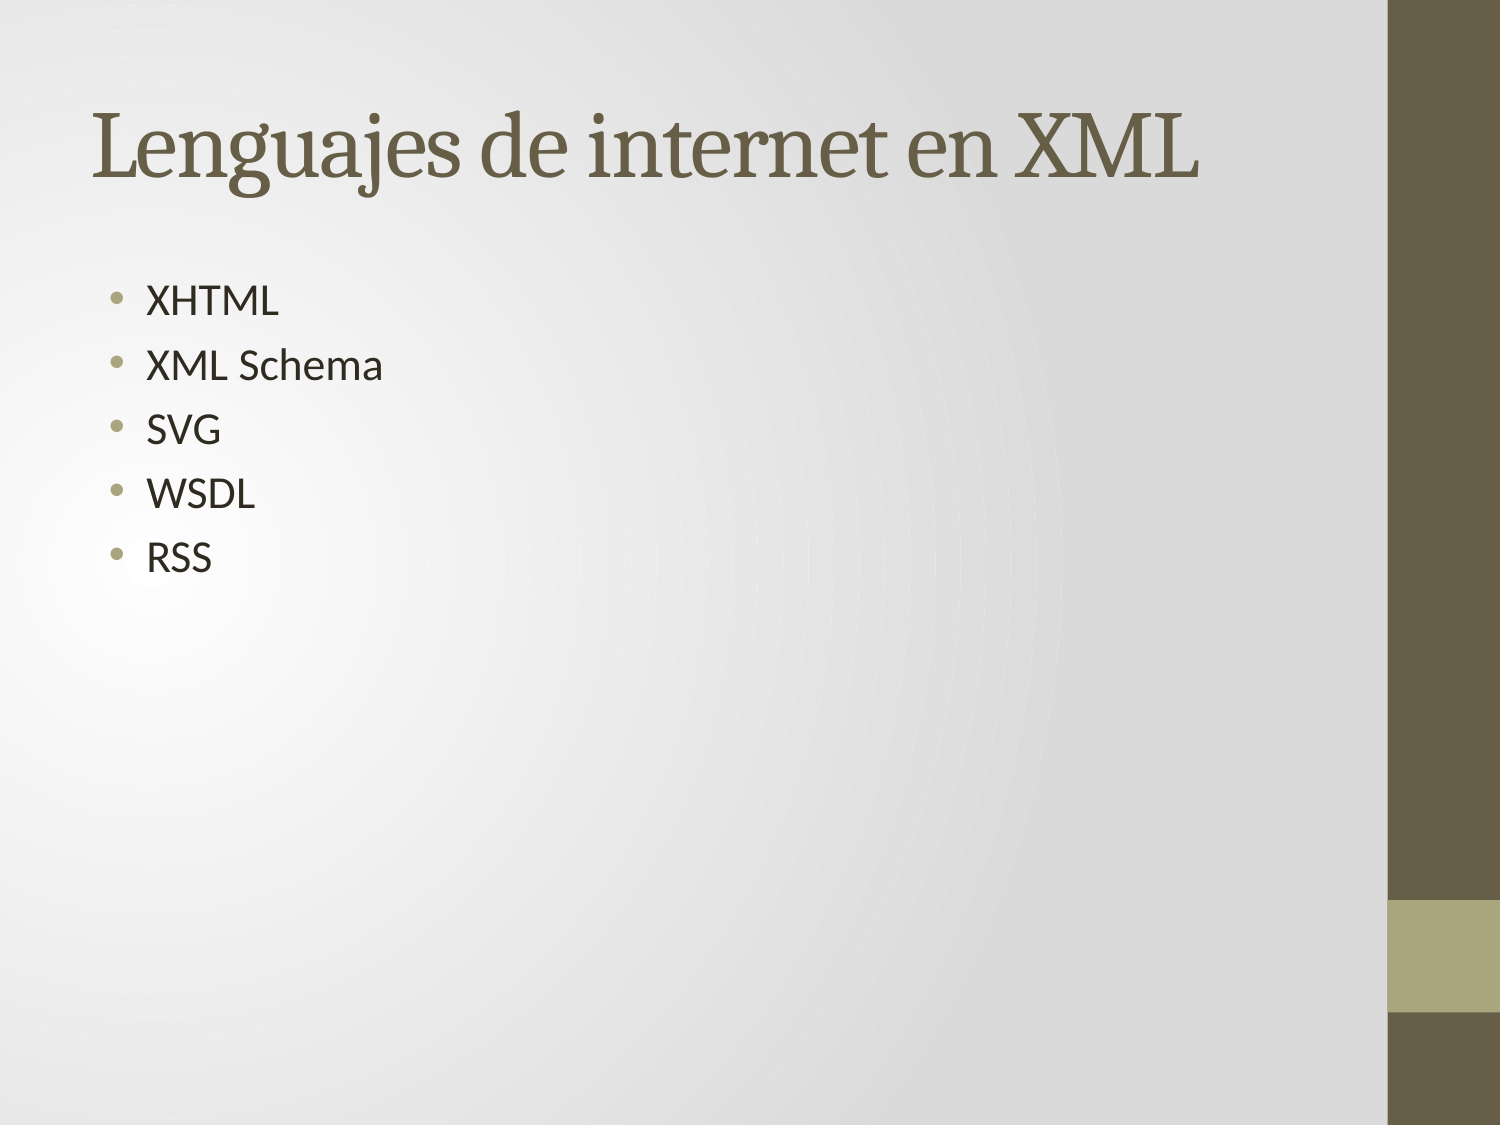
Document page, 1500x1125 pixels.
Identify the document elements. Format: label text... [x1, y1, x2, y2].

title Lenguajes de internet en XML [75, 45, 1325, 233]
list XHTML XML Schema SVG WSDL RSS [75, 262, 1325, 1050]
